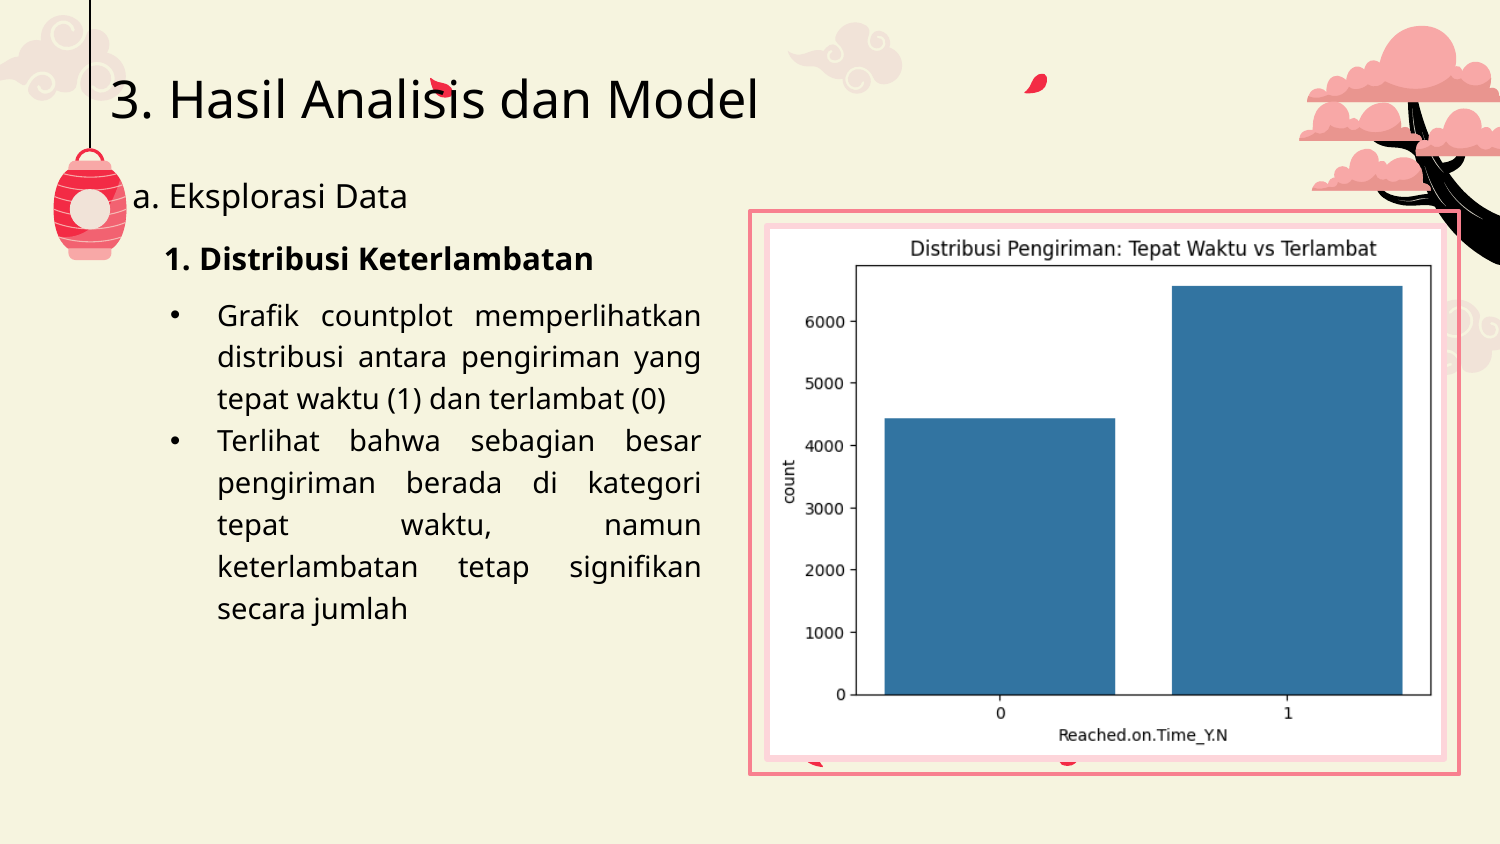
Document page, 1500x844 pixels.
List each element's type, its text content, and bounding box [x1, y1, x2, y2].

subtitle a. Eksplorasi Data [117, 163, 680, 231]
text_box [748, 209, 1461, 776]
picture [769, 228, 1442, 756]
text_box Grafik countplot memperlihatkan distribusi antara pengiriman yang tepat waktu (1) dan terlambat (0) Terlihat bahwa sebagian besar pengiriman berada di kategori tepat waktu, namun keterlambatan tetap signifikan secara jumlah [155, 292, 717, 747]
text_box 1. Distribusi Keterlambatan [149, 224, 748, 292]
text_box 3. Hasil Analisis dan Model [95, 51, 911, 146]
